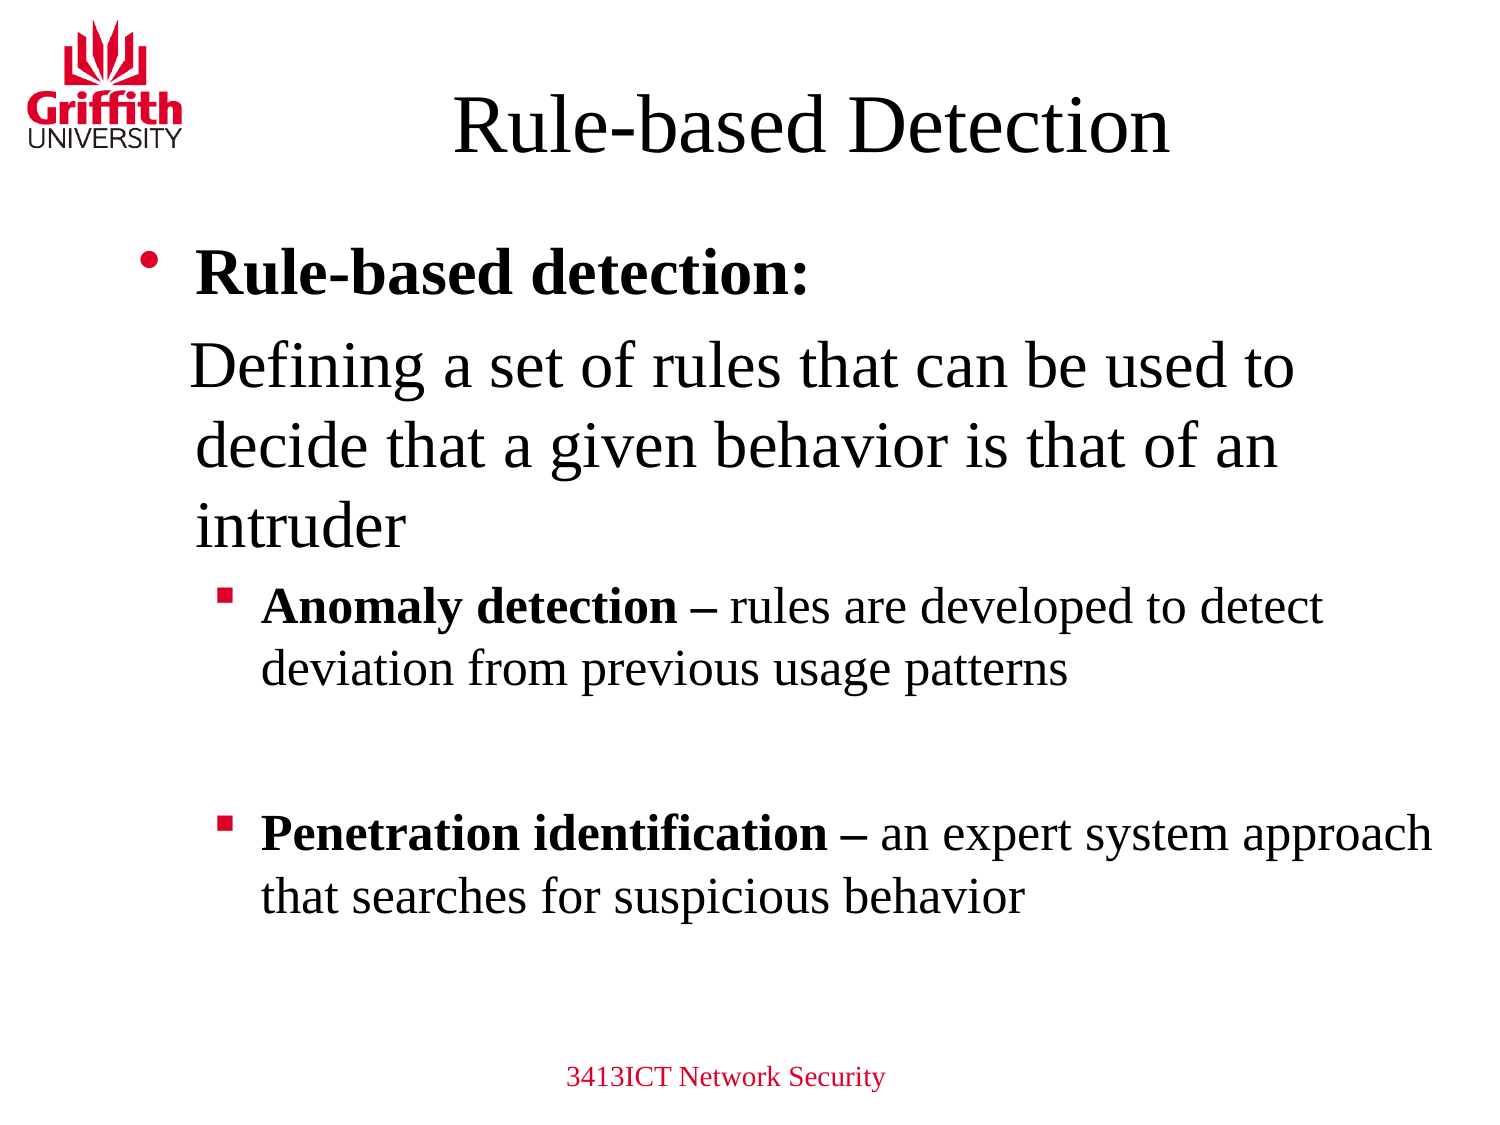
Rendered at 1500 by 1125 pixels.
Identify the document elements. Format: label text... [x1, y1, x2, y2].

picture [23, 15, 186, 151]
list Rule-based detection: Defining a set of rules that can be used to decide that a given behavior is that of an intruder Anomaly detection – rules are developed to detect deviation from previous usage patterns Penetration identification – an expert system approach that searches for suspicious behavior [123, 219, 1475, 1044]
footer 3413ICT Network Security [430, 1049, 1022, 1101]
title Rule-based Detection [187, 24, 1438, 213]
